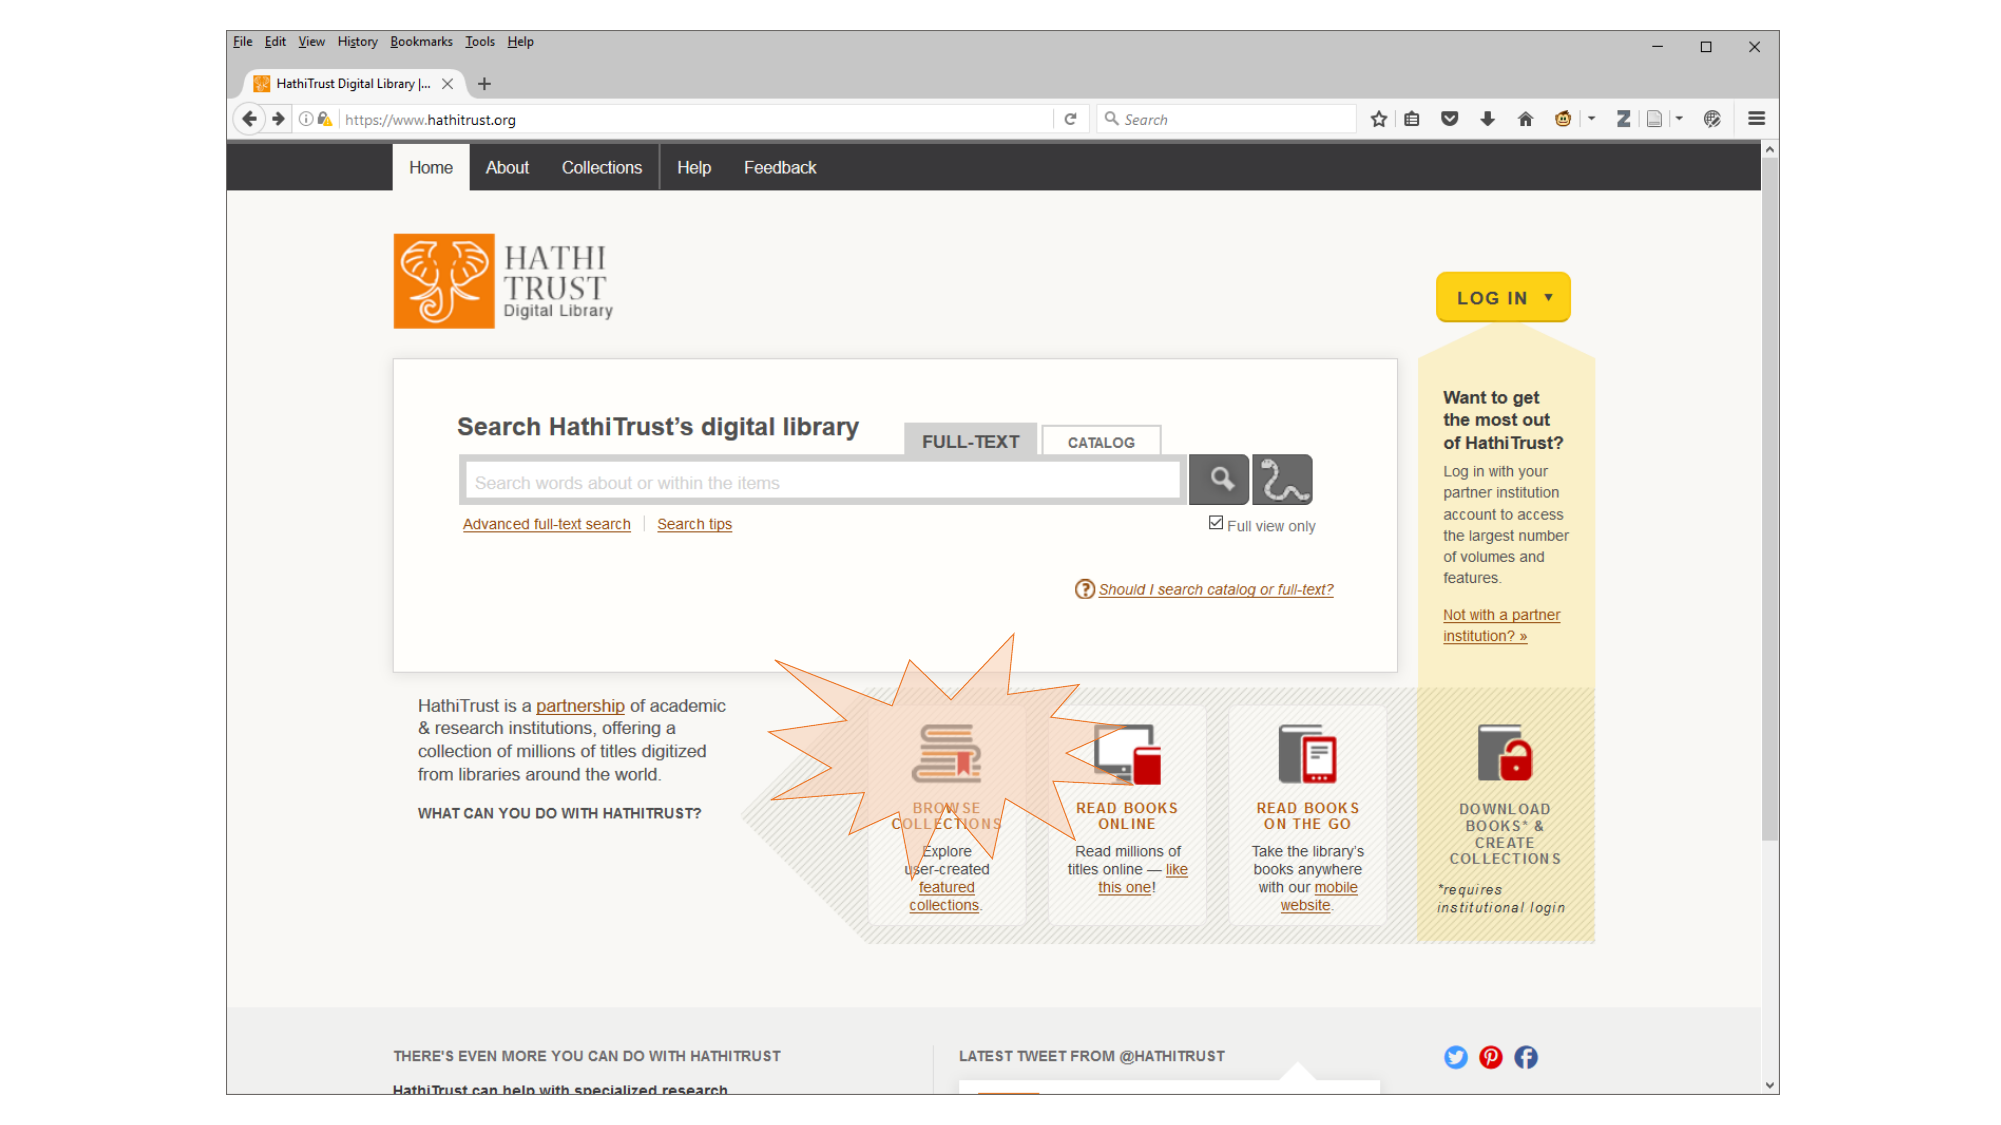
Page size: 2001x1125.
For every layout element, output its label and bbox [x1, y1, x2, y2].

list [226, 30, 1780, 1095]
